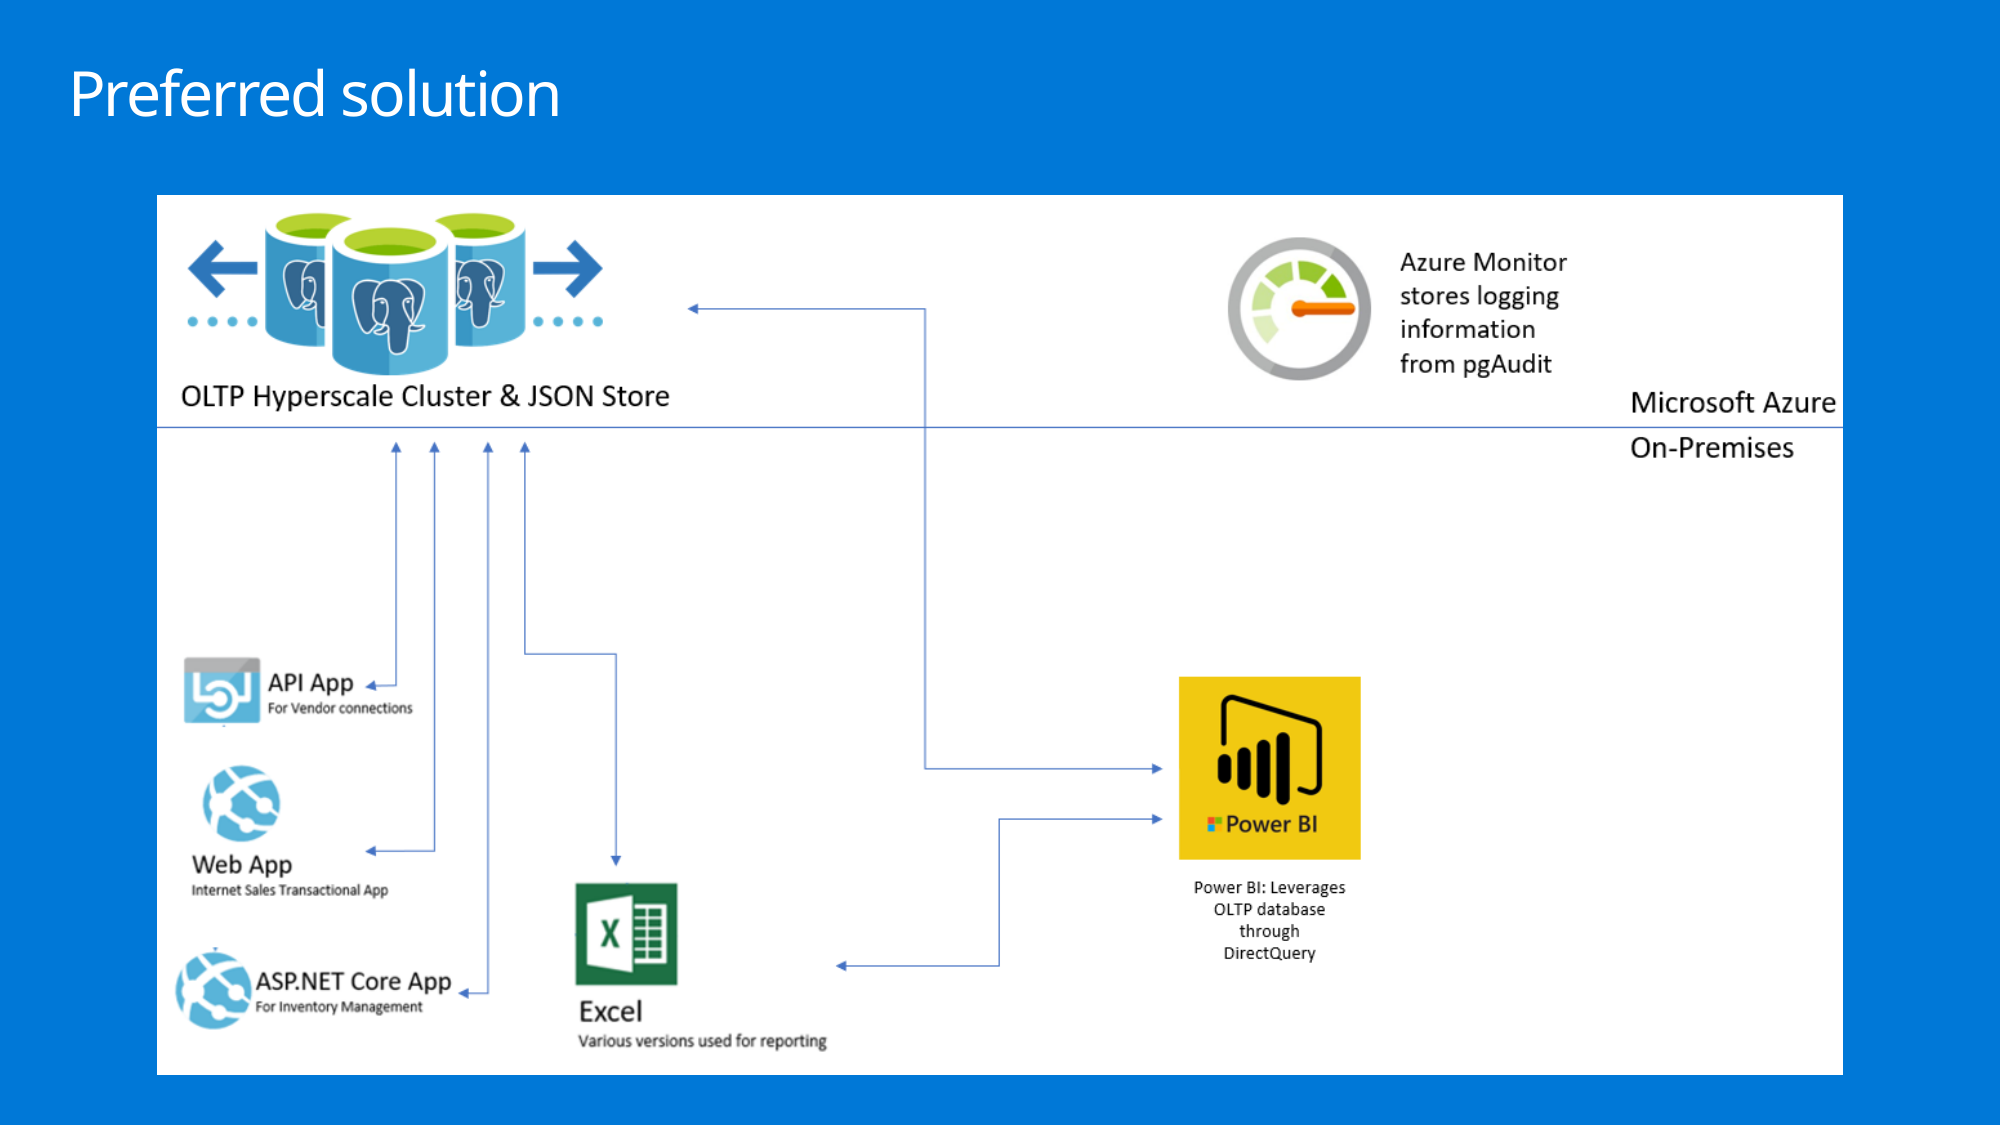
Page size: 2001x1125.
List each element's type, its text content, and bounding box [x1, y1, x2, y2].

title Preferred solution [44, 47, 1957, 196]
picture [157, 194, 1843, 1076]
